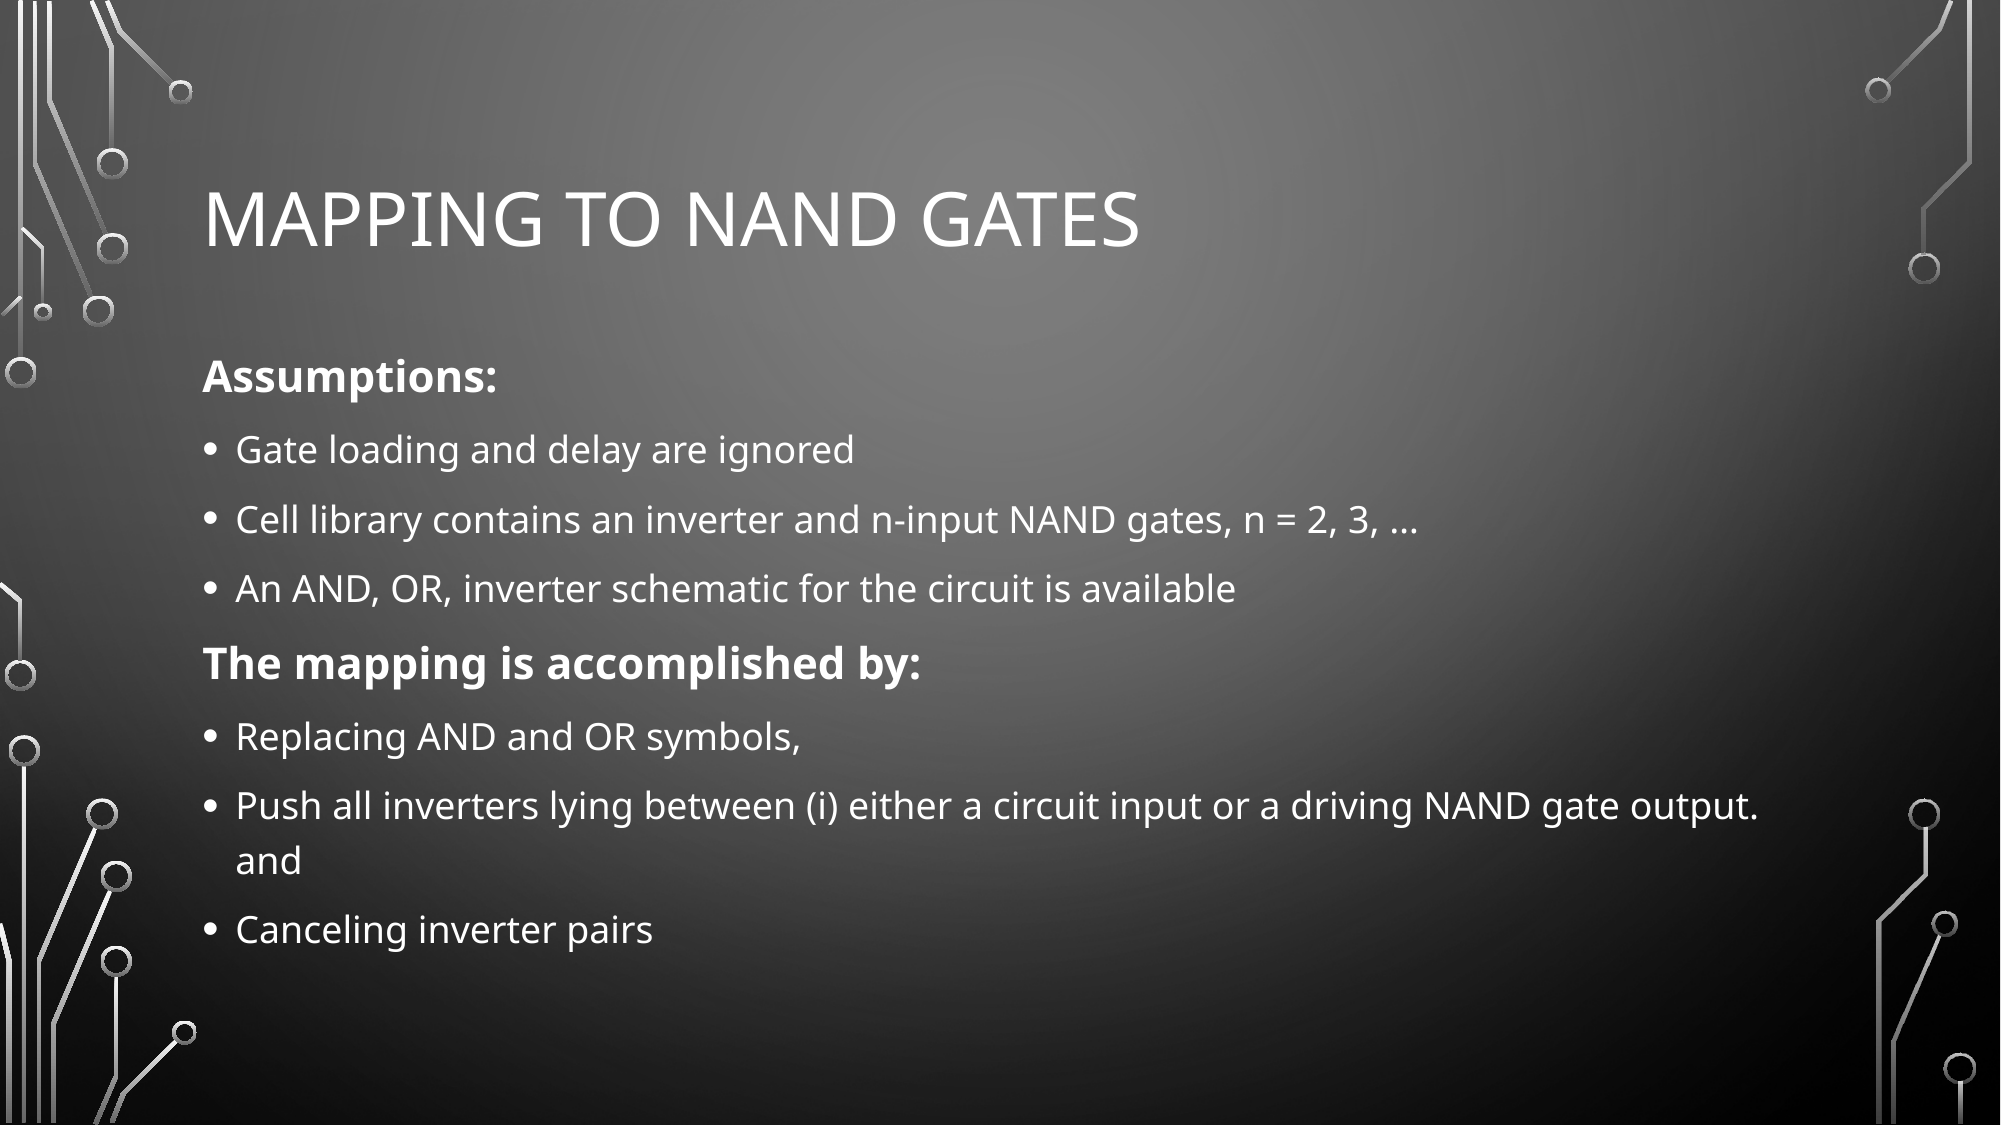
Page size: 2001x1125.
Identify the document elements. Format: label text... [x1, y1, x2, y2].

title Mapping to NAND gates [187, 101, 1813, 331]
list Assumptions: Gate loading and delay are ignored Cell library contains an inverter and n-input NAND gates, n = 2, 3, … An AND, OR, inverter schematic for the circuit is available The mapping is accomplished by: Replacing AND and OR symbols, Push all inverters lying between (i) either a circuit input or a driving NAND gate output. and Canceling inverter pairs [187, 331, 1813, 966]
